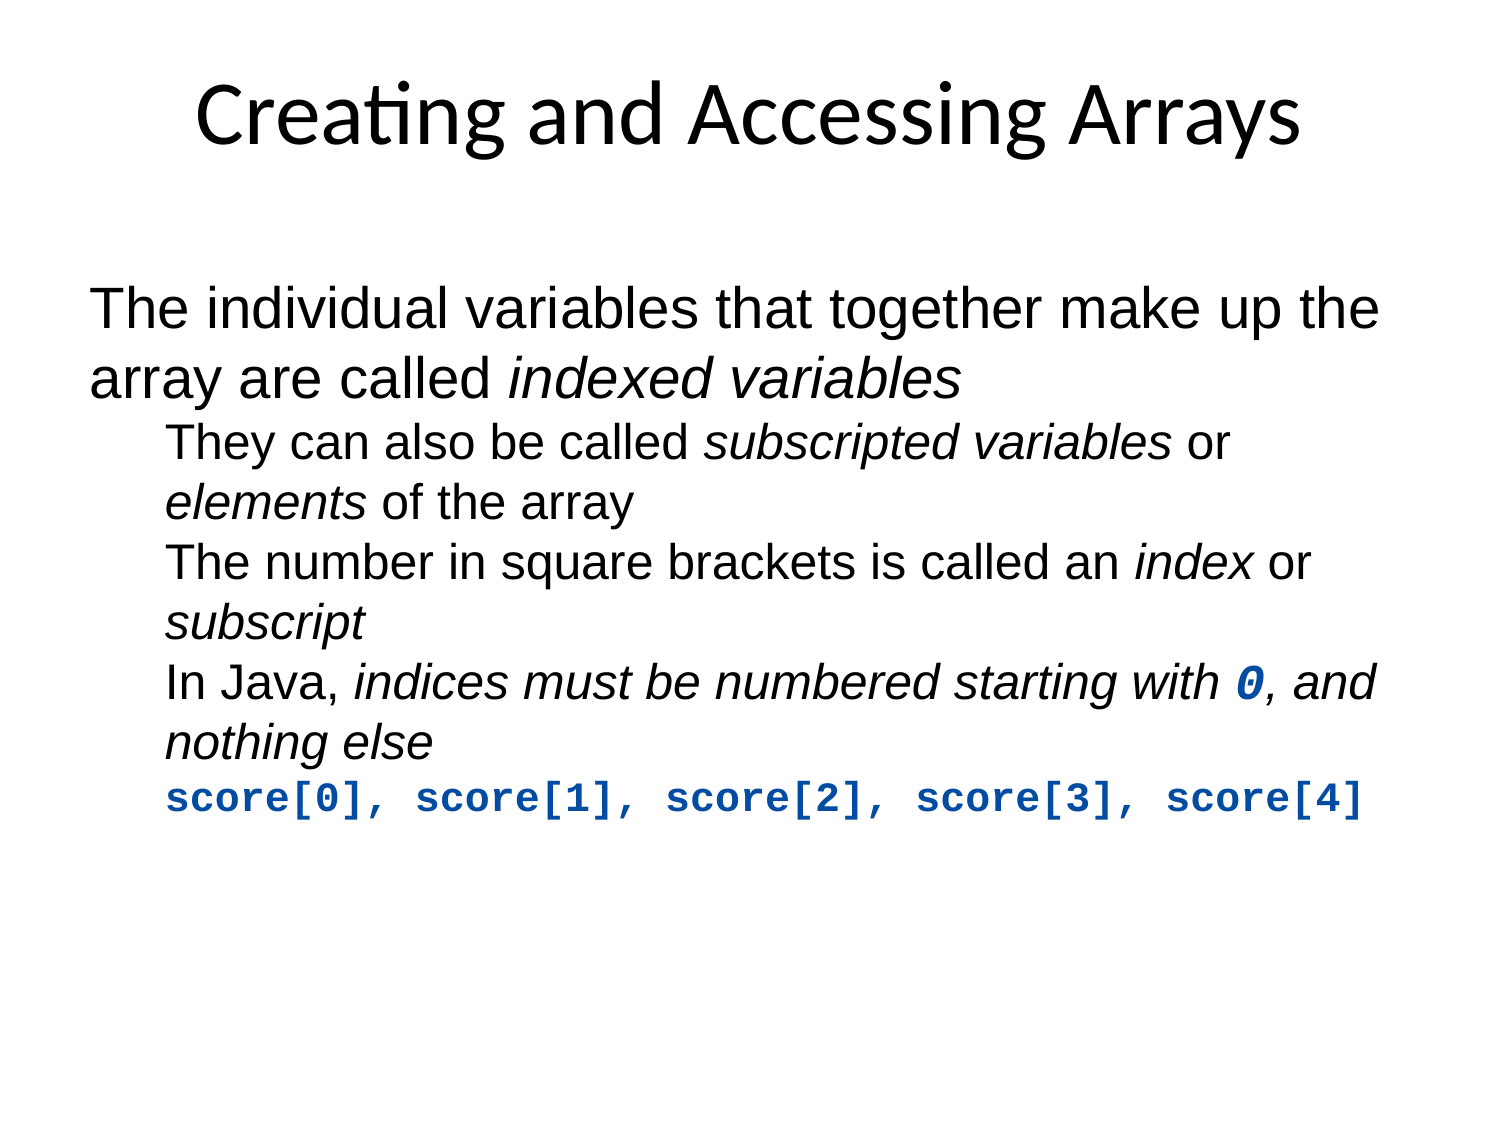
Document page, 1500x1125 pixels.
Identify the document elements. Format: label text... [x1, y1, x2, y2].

list The individual variables that together make up the array are called indexed variables They can also be called subscripted variables or elements of the array The number in square brackets is called an index or subscript In Java, indices must be numbered starting with 0, and nothing else score[0], score[1], score[2], score[3], score[4] [75, 262, 1425, 1005]
title Creating and Accessing Arrays [75, 45, 1425, 233]
